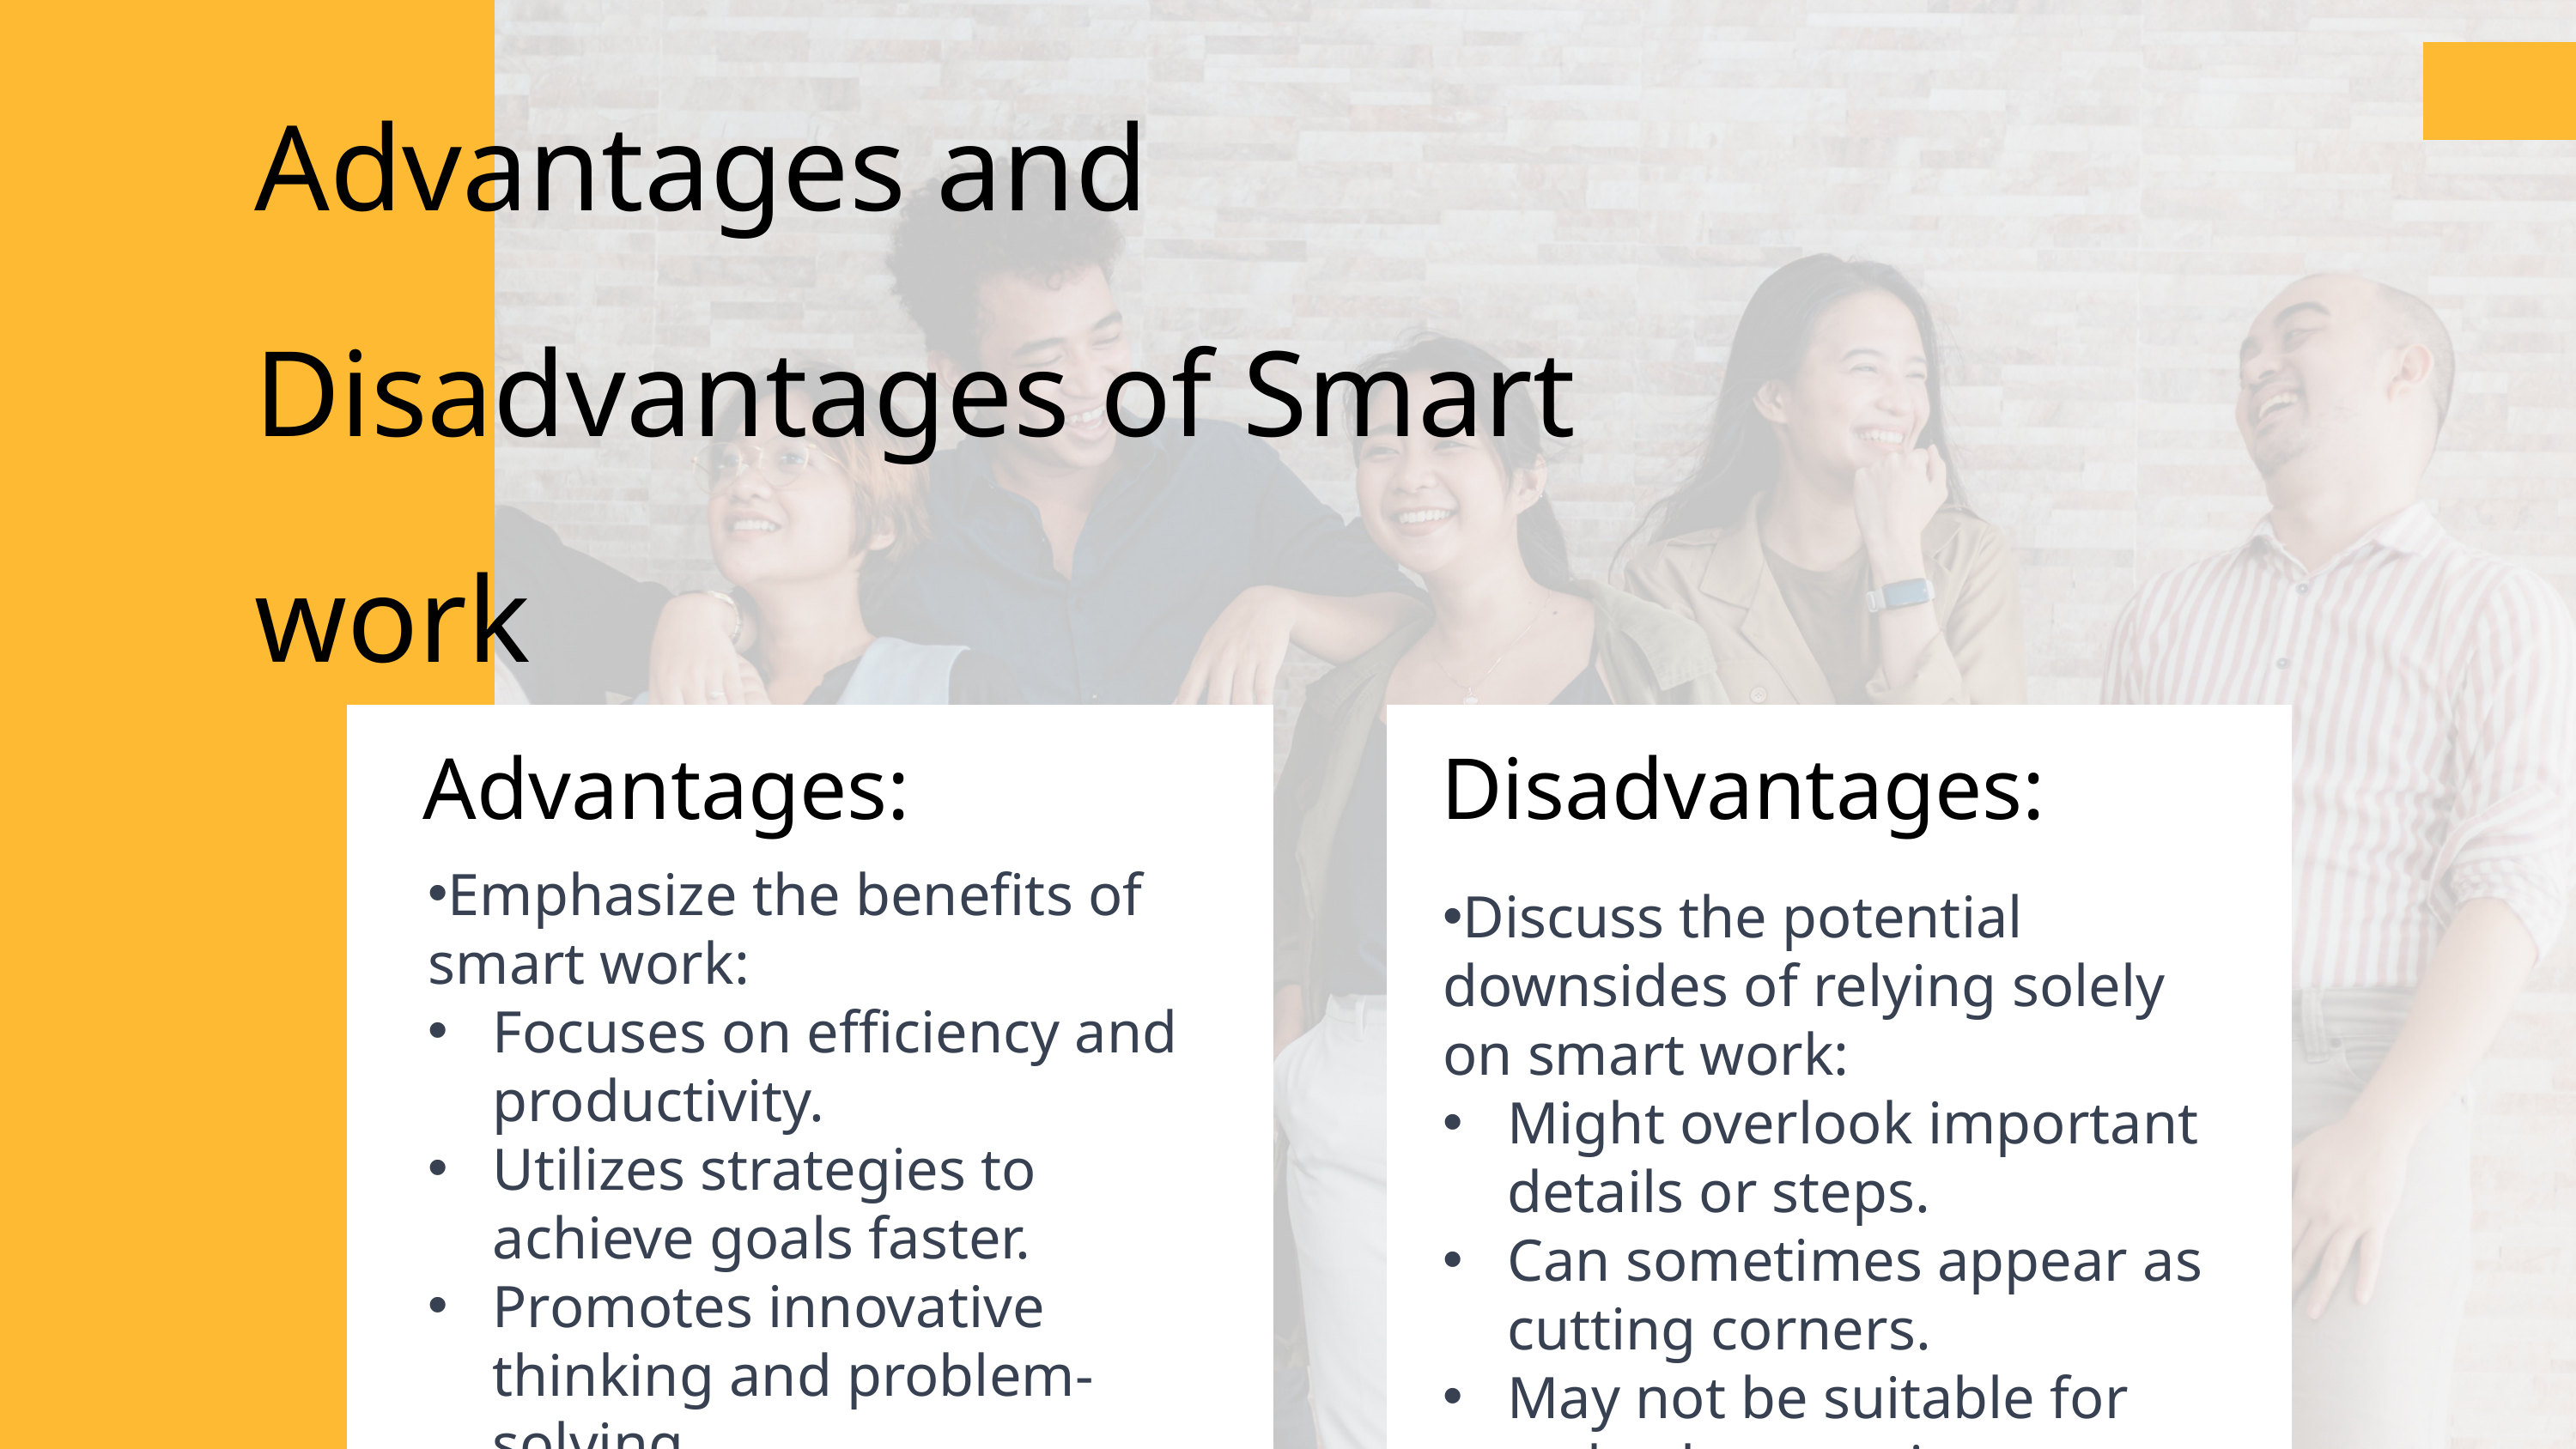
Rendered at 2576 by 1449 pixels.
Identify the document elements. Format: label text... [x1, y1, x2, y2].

text_box Advantages and Disadvantages of Smart work [501, 8, 1590, 687]
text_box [0, 0, 495, 1449]
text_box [1386, 617, 2541, 1449]
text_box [2422, 41, 2576, 141]
text_box [501, 0, 2576, 1449]
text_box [347, 704, 1274, 1449]
